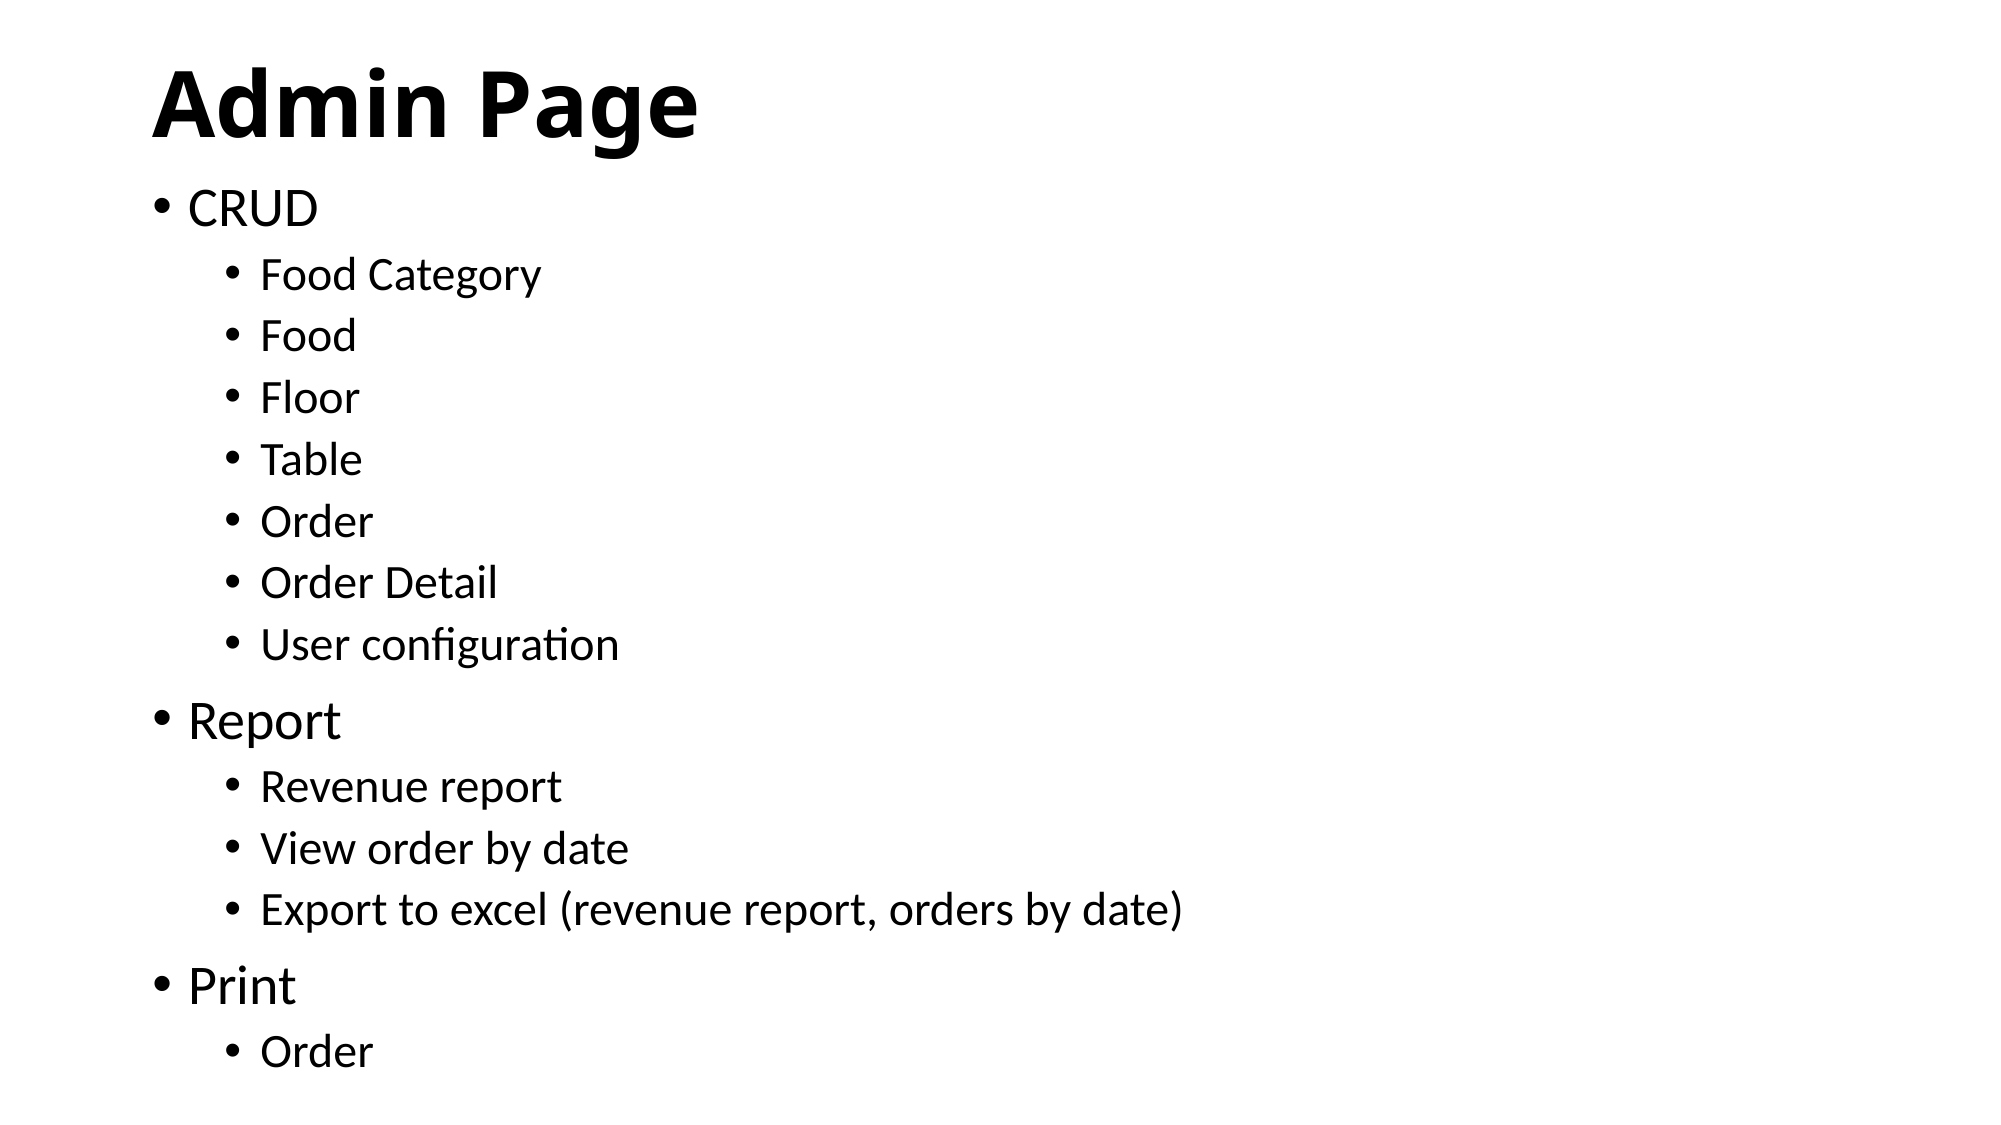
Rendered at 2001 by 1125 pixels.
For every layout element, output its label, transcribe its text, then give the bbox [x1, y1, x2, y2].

title Admin Page [137, 36, 1863, 171]
list CRUD Food Category Food Floor Table Order Order Detail User configuration Report Revenue report View order by date Export to excel (revenue report, orders by date) Print Order [137, 171, 1863, 1095]
